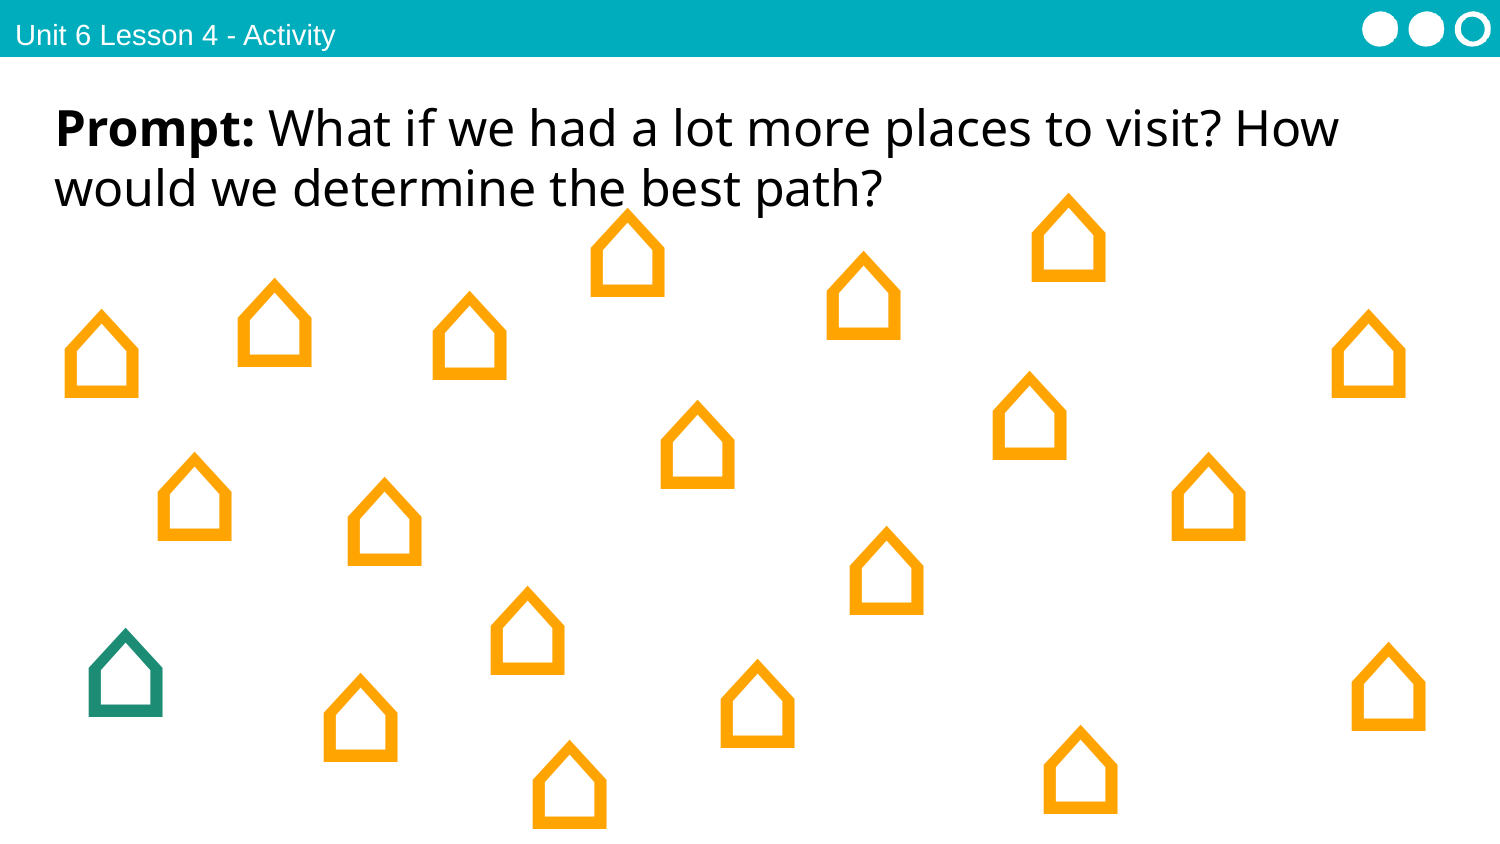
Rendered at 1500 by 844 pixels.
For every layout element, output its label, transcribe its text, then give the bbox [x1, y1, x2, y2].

text_box ⌂ [465, 510, 602, 746]
text_box ⌂ [1146, 376, 1284, 612]
text_box ⌂ [1006, 117, 1143, 353]
text_box ⌂ [635, 324, 772, 560]
text_box ⌂ [824, 450, 961, 686]
text_box ⌂ [63, 552, 201, 788]
text_box ⌂ [1325, 566, 1463, 802]
text_box ⌂ [407, 215, 544, 451]
text_box Prompt: What if we had a lot more places to visit? How would we determine the best path? [39, 81, 1478, 249]
text_box ⌂ [132, 376, 269, 612]
text_box ⌂ [298, 597, 436, 833]
picture [0, 0, 1500, 844]
text_box ⌂ [565, 131, 702, 367]
text_box ⌂ [1018, 649, 1156, 844]
text_box ⌂ [212, 202, 349, 438]
text_box ⌂ [695, 583, 832, 819]
text_box ⌂ [967, 295, 1105, 531]
text_box Unit 6 Lesson 4 - Activity [0, 0, 750, 58]
text_box ⌂ [1306, 233, 1443, 469]
text_box ⌂ [322, 401, 459, 637]
text_box ⌂ [801, 175, 938, 411]
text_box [1364, 13, 1488, 45]
text_box ⌂ [507, 664, 644, 844]
text_box ⌂ [39, 233, 176, 469]
